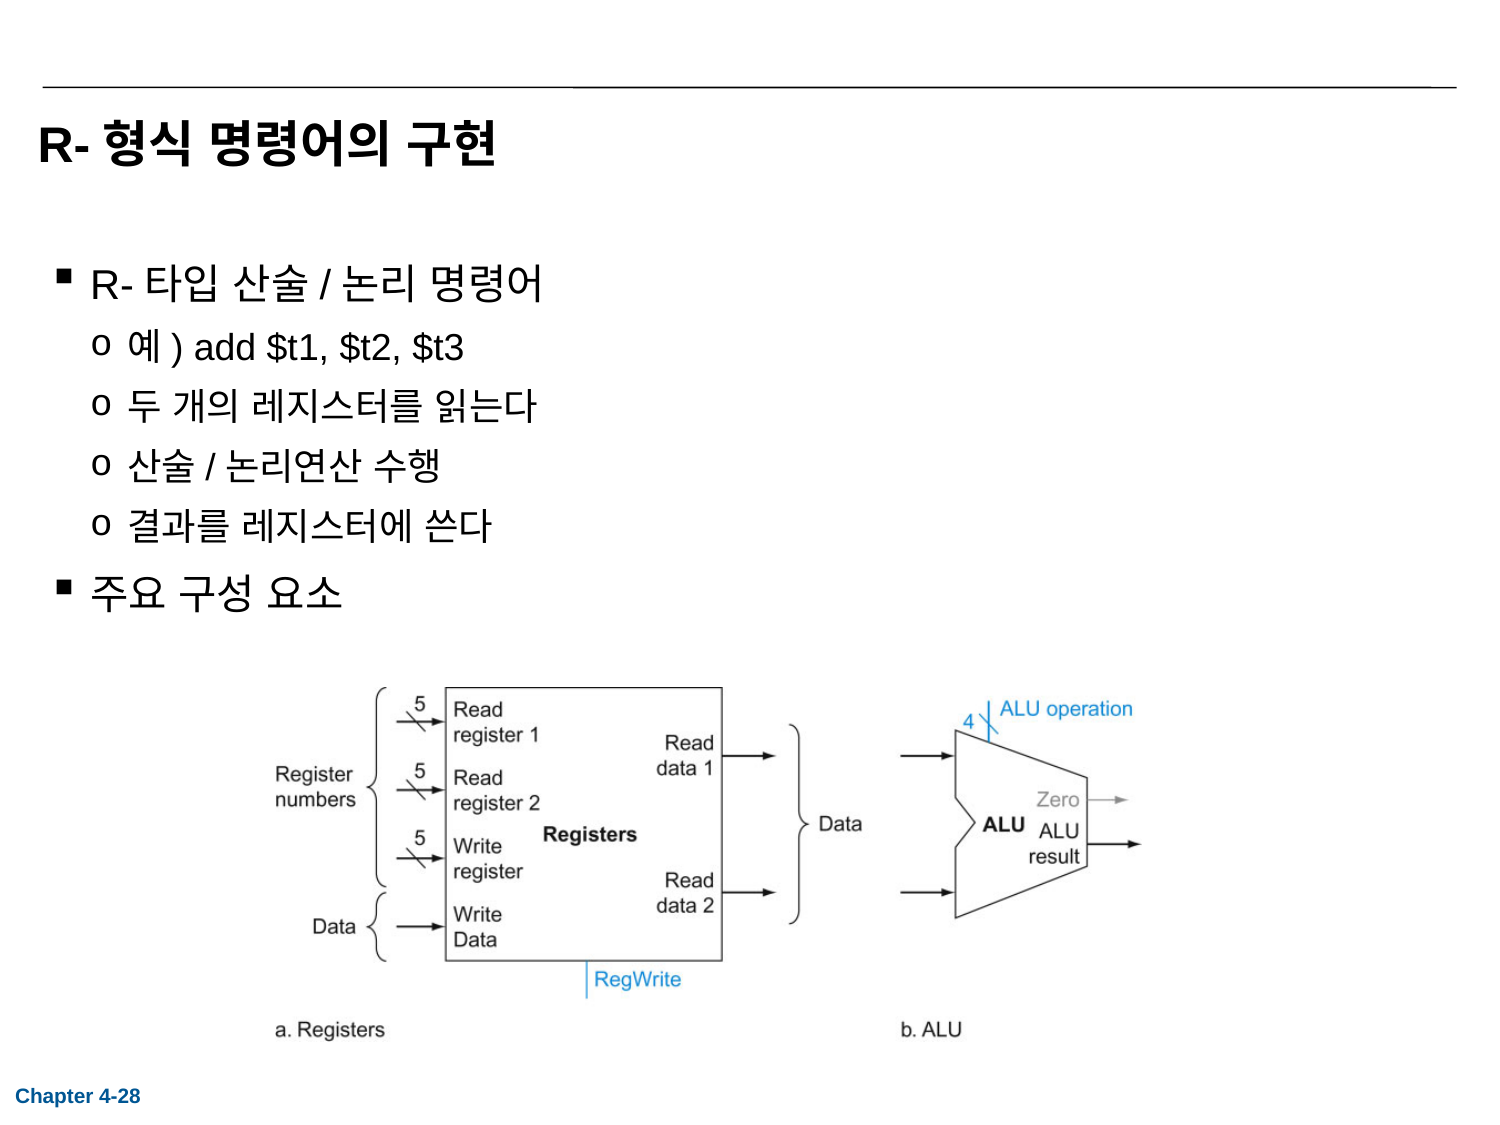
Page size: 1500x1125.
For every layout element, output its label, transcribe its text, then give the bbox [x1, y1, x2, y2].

picture [274, 687, 1142, 1042]
title R-형식 명령어의 구현 [37, 112, 1450, 213]
slide_number Chapter 4-28 [0, 1074, 275, 1120]
list R-타입 산술/논리 명령어 예) add $t1, $t2, $t3 두 개의 레지스터를 읽는다 산술/논리연산 수행 결과를 레지스터에 쓴다 주요 구성 요소 [37, 249, 1450, 944]
